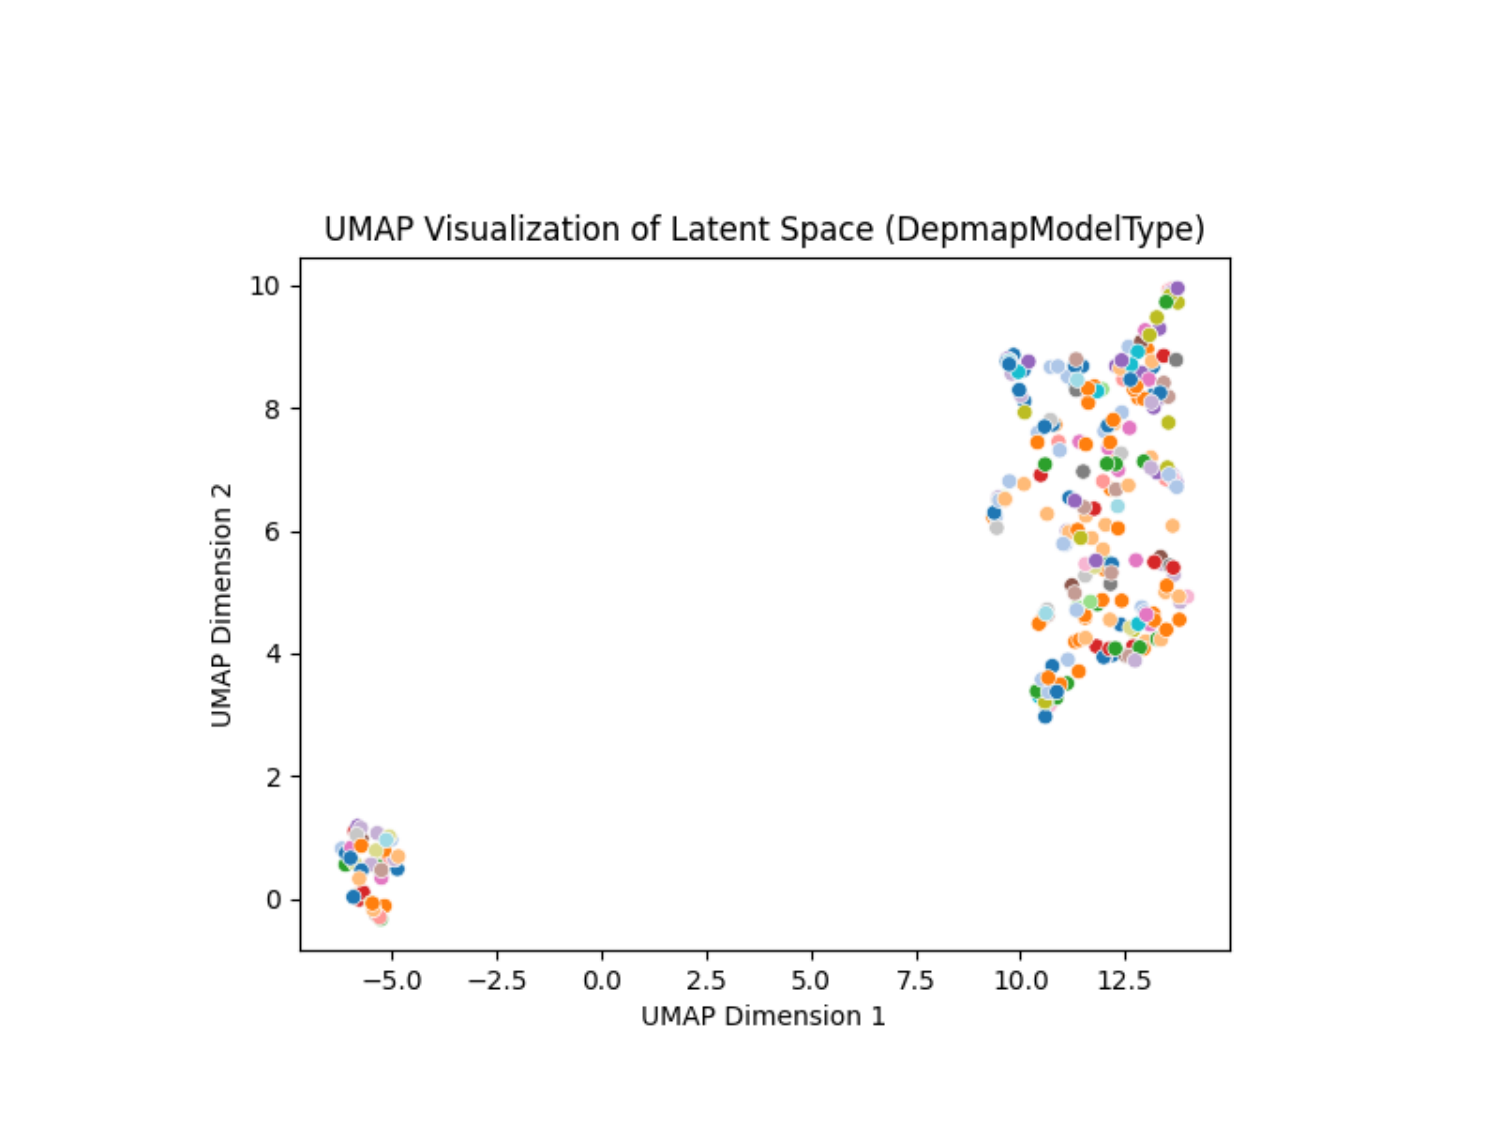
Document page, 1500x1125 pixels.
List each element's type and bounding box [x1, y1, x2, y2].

picture [149, 149, 1351, 1051]
